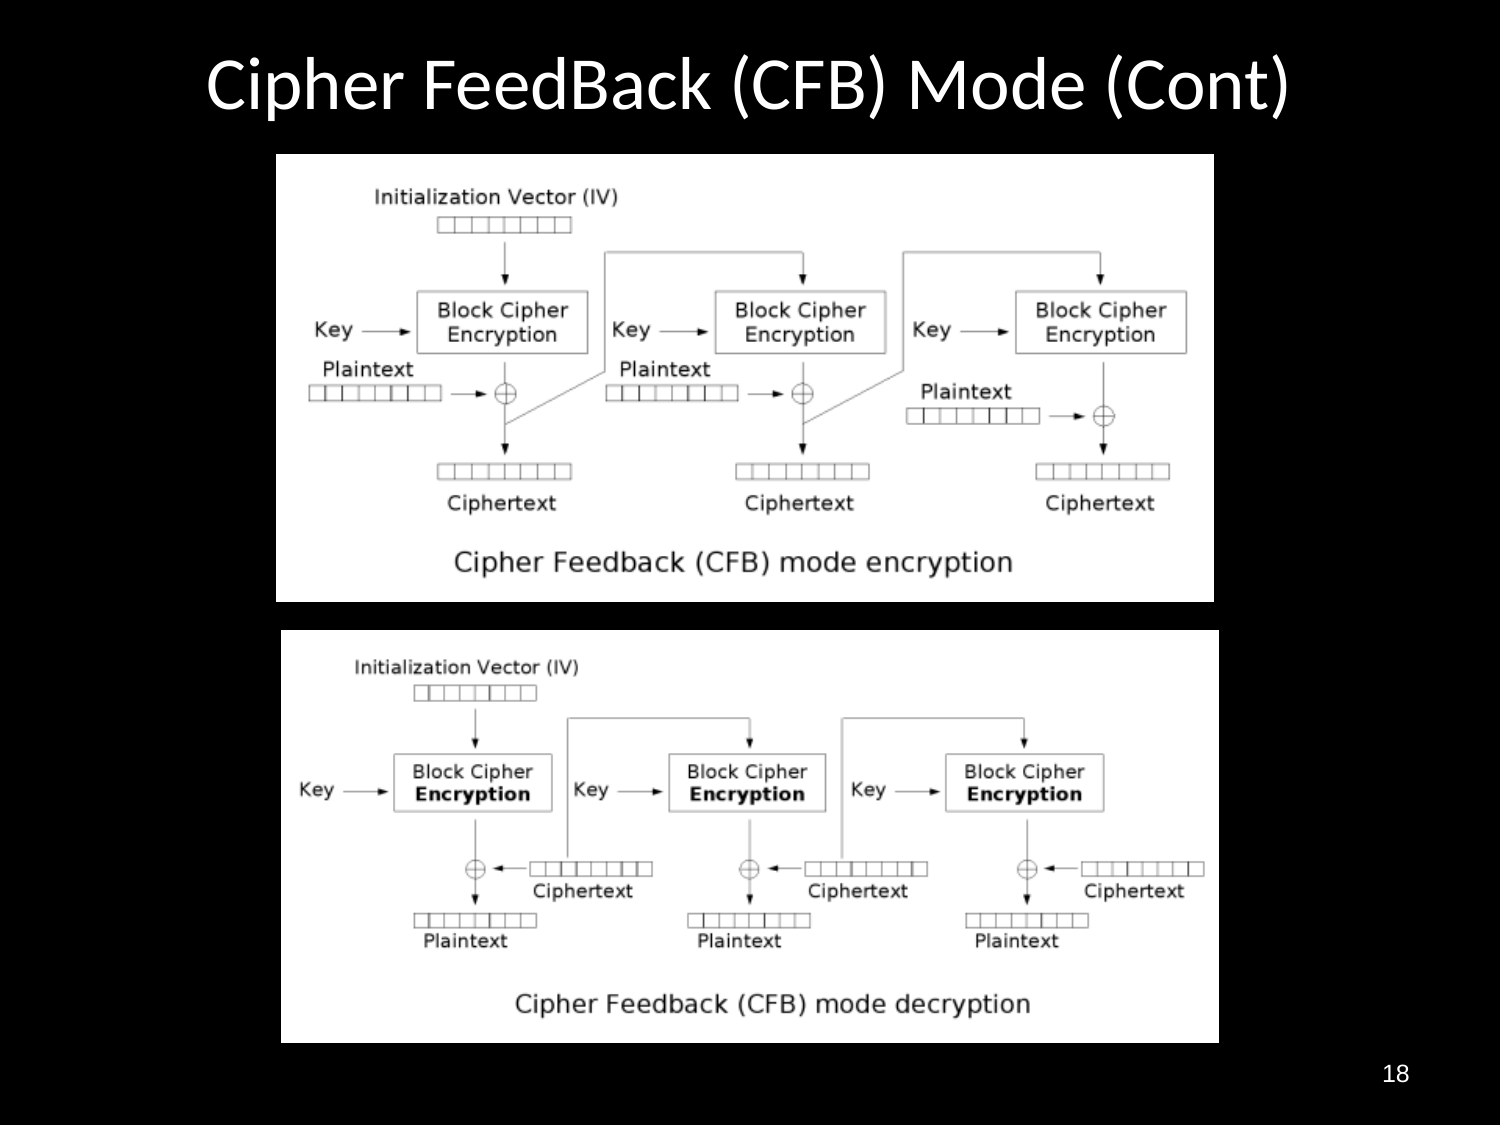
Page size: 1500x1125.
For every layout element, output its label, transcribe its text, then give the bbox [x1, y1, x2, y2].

picture [281, 629, 1219, 1043]
picture [275, 154, 1214, 602]
title Cipher FeedBack (CFB) Mode (Cont) [75, 33, 1425, 126]
slide_number 18 [1074, 1042, 1425, 1103]
